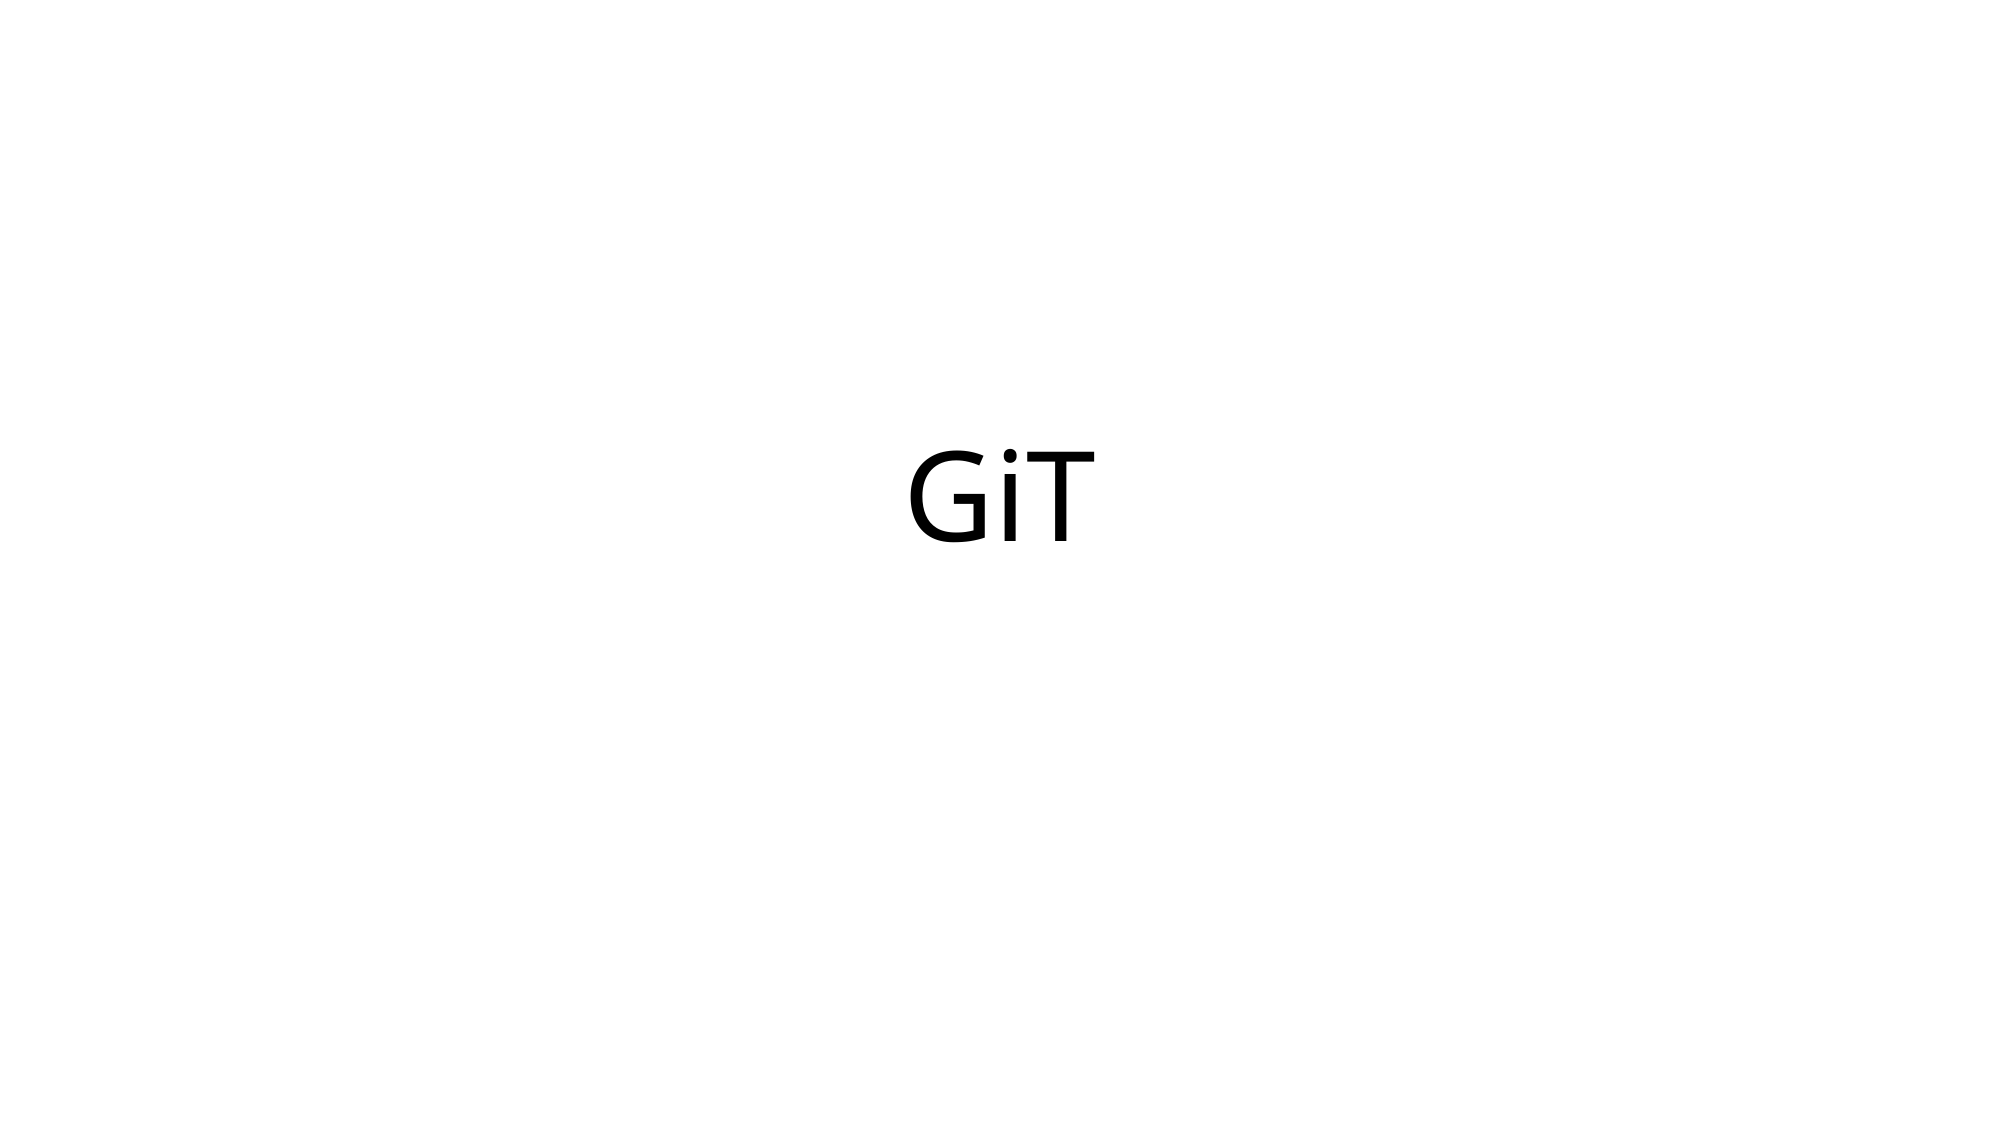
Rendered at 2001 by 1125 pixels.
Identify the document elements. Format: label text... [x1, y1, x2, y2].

title GiT [249, 184, 1750, 576]
